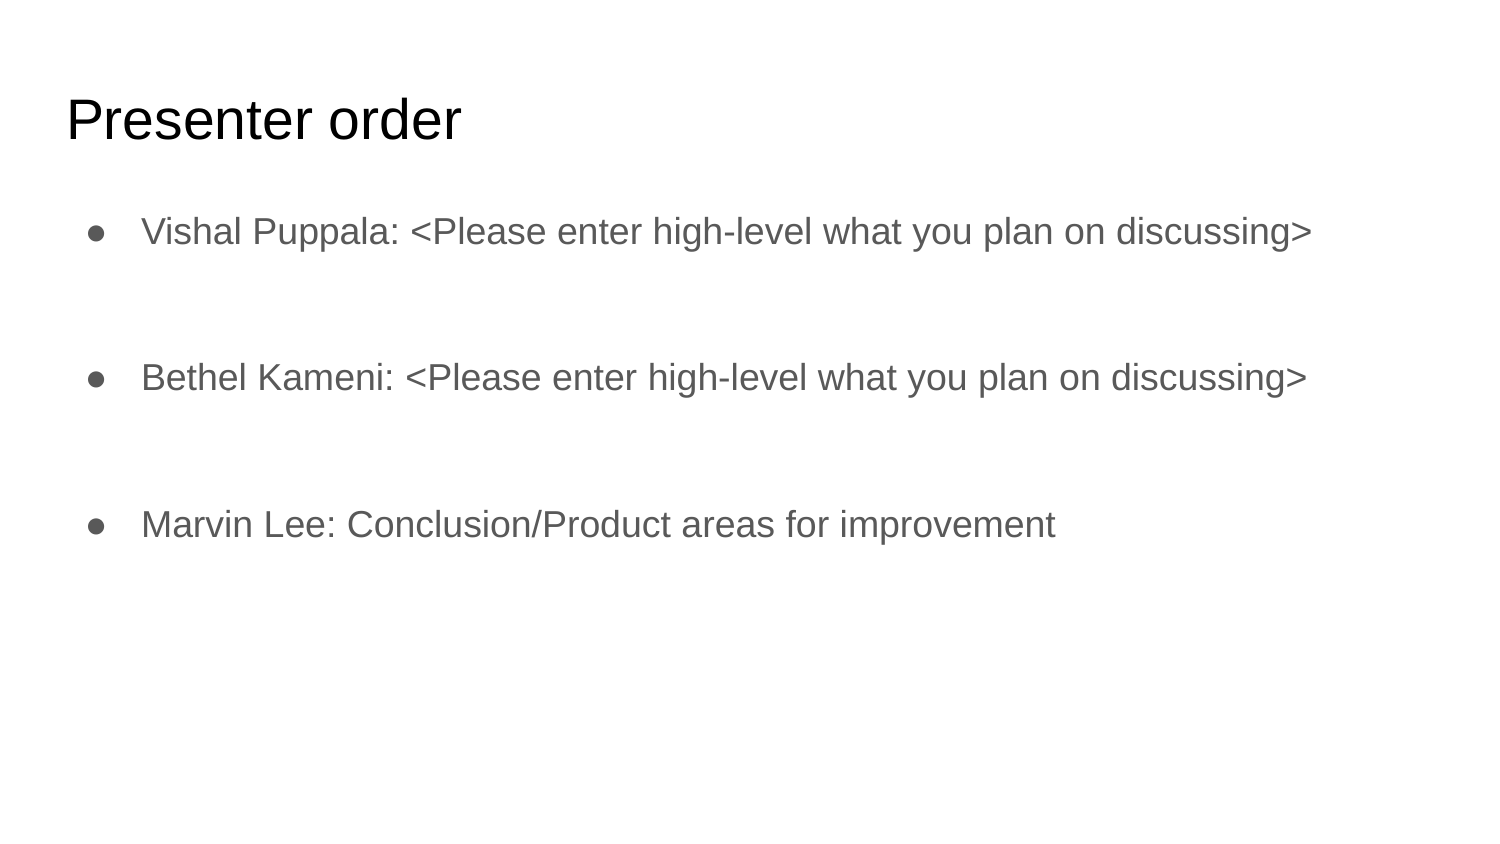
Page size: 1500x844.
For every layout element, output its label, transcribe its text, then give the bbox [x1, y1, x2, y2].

list Vishal Puppala: <Please enter high-level what you plan on discussing> Bethel Kameni: <Please enter high-level what you plan on discussing> Marvin Lee: Conclusion/Product areas for improvement [51, 189, 1449, 750]
title Presenter order [51, 72, 1449, 167]
